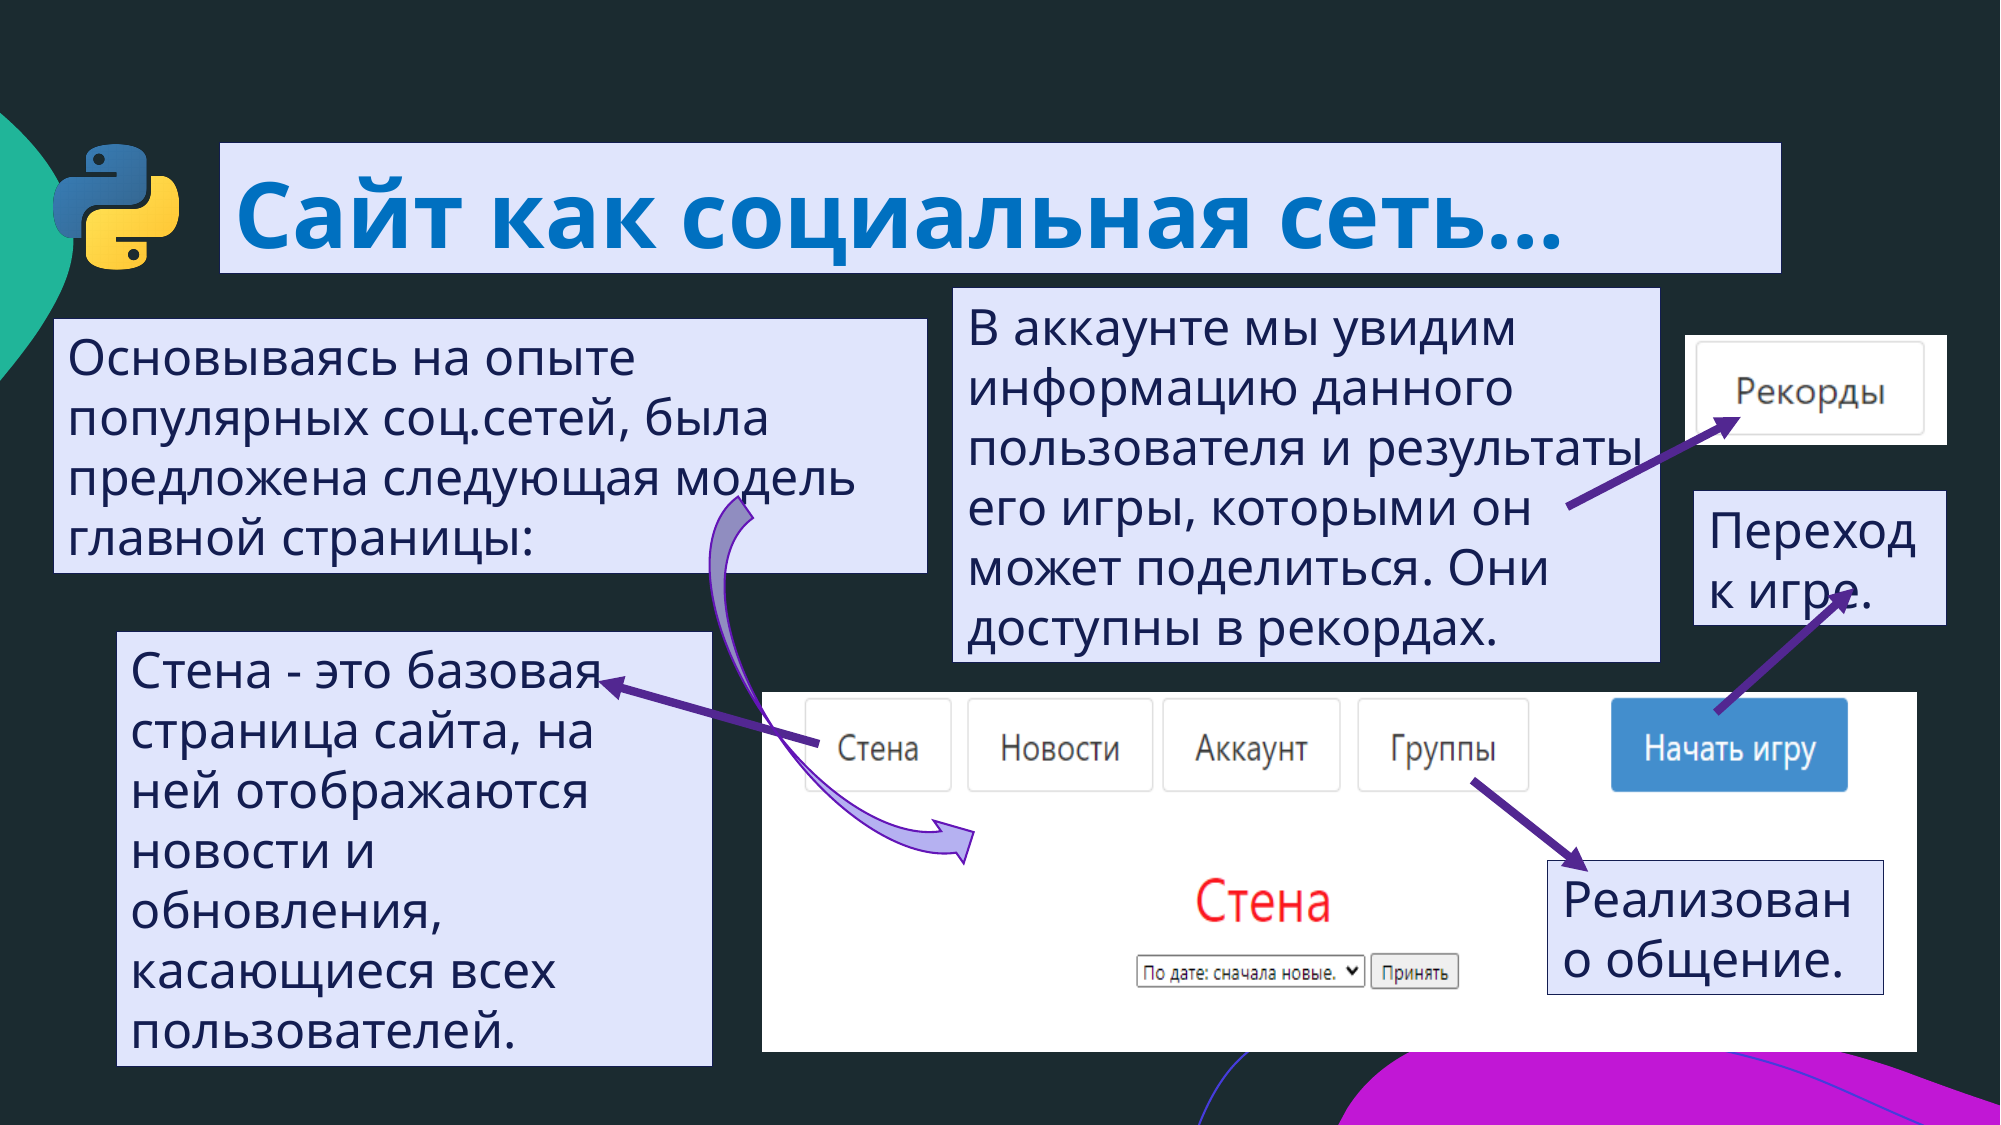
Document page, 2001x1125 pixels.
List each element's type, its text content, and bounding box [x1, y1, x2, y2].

text_box Сайт как социальная сеть… [219, 142, 1782, 274]
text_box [598, 681, 820, 745]
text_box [1715, 588, 1855, 713]
picture [1685, 335, 1947, 446]
text_box В аккаунте мы увидим информацию данного пользователя и результаты его игры, которыми он может поделиться. Они доступны в рекордах. [952, 287, 1661, 663]
text_box Стена - это базовая страница сайта, на ней отображаются новости и обновления, касающиеся всех пользователей. [116, 631, 713, 1067]
picture [53, 144, 180, 271]
picture [761, 691, 1917, 1052]
text_box Основываясь на опыте популярных соц.сетей, была предложена следующая модель главной страницы: [53, 318, 928, 574]
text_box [1472, 780, 1589, 872]
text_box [1567, 416, 1741, 507]
text_box Переход к игре. [1693, 490, 1947, 626]
text_box [708, 495, 755, 681]
